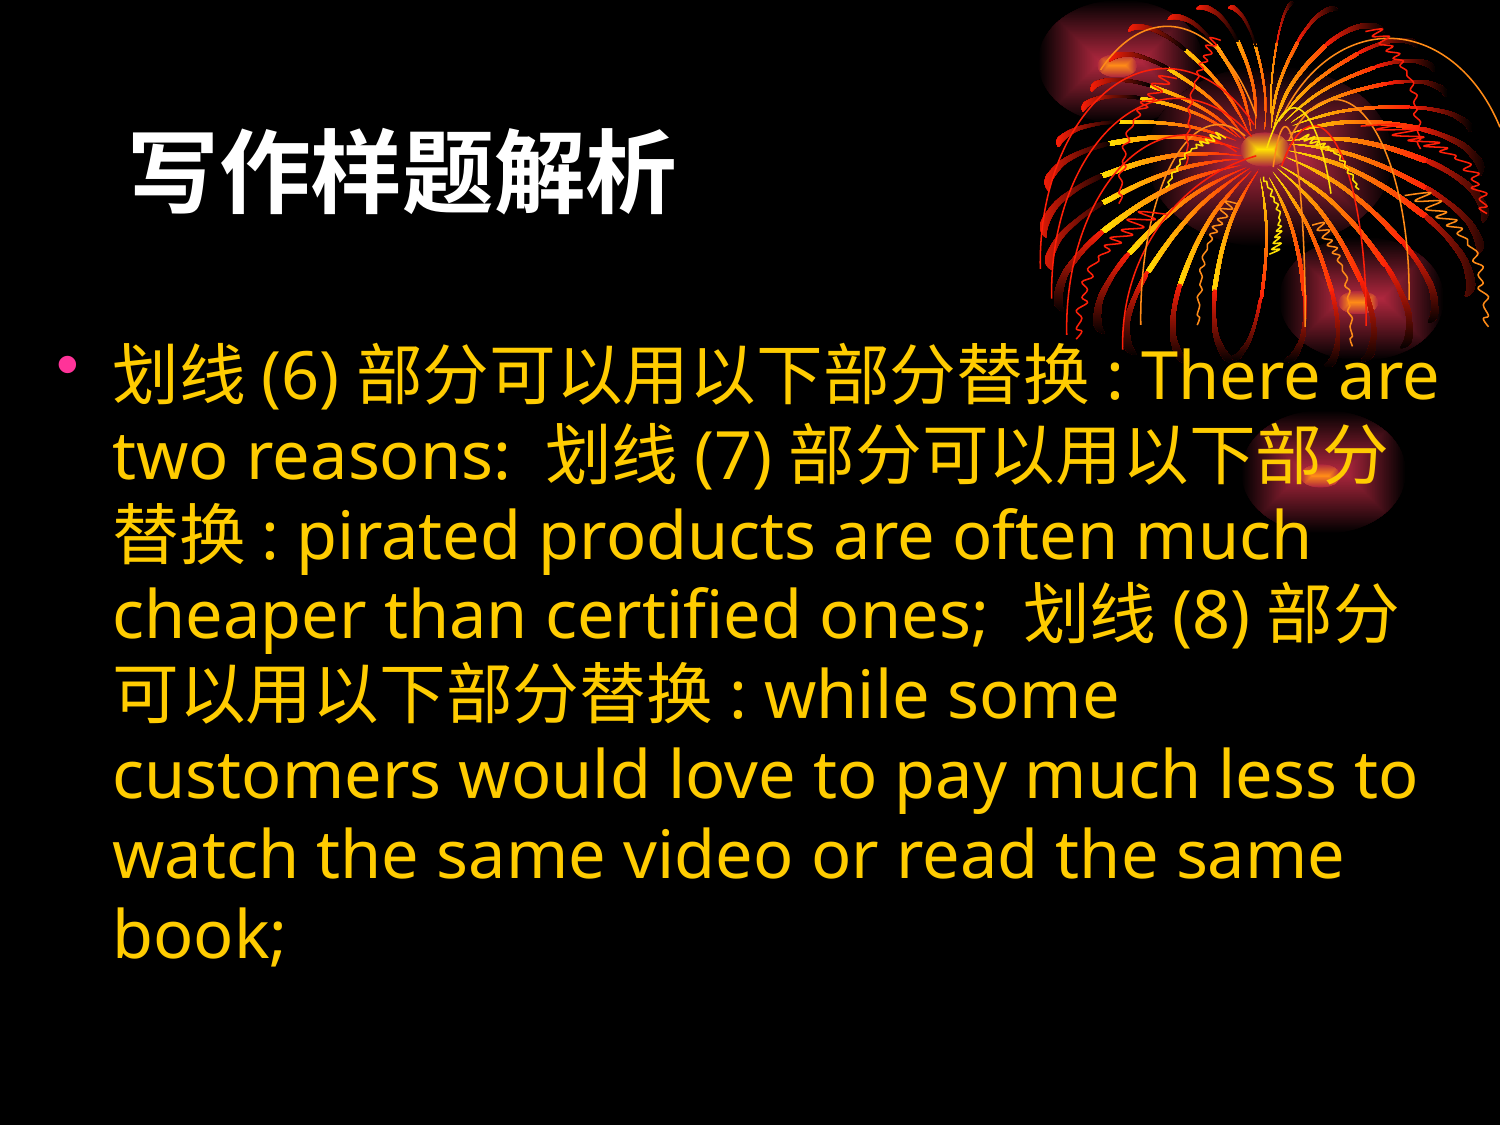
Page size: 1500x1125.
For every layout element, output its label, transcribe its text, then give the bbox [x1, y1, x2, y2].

title 写作样题解析 [112, 49, 1388, 290]
list 划线(6)部分可以用以下部分替换: There are two reasons: 划线(7)部分可以用以下部分替换: pirated products are often much cheaper than certified ones; 划线(8)部分可以用以下部分替换: while some customers would love to pay much less to watch the same video or read the same book; [40, 324, 1460, 1001]
